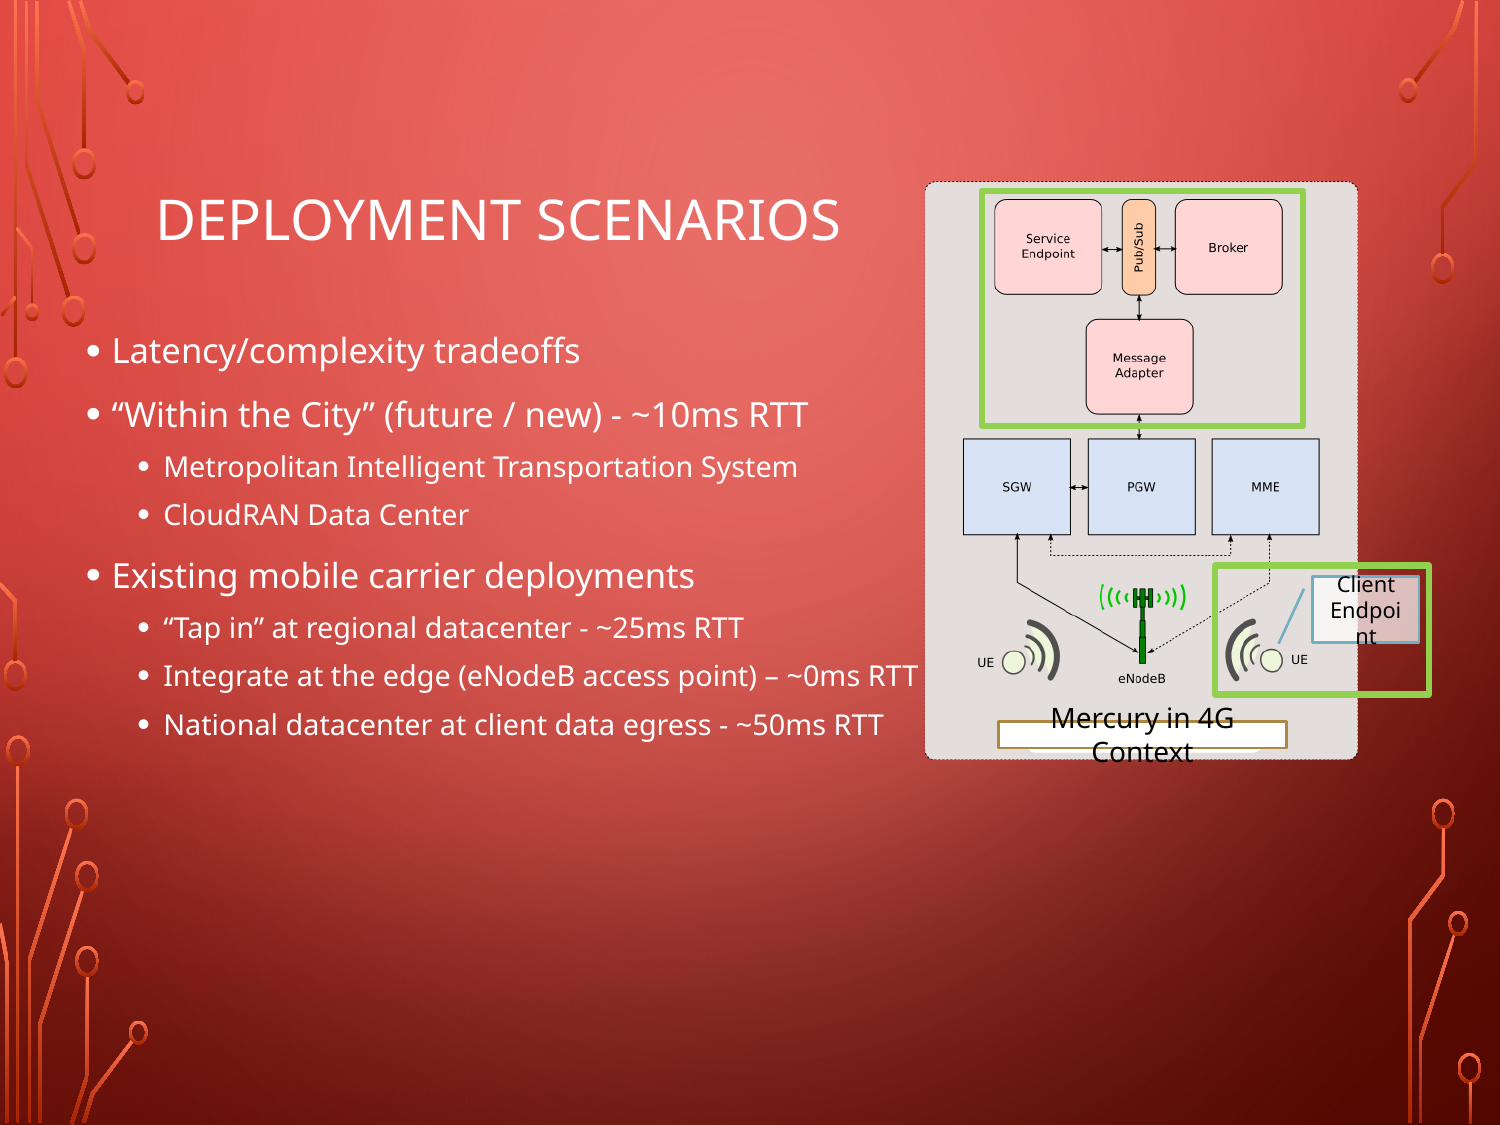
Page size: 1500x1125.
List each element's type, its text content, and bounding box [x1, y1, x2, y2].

title Deployment scenarios [140, 101, 1360, 344]
text_box [1359, 564, 1430, 696]
picture [924, 181, 1359, 761]
list Latency/complexity tradeoffs “Within the City” (future / new) - ~10ms RTT Metropolitan Intelligent Transportation System CloudRAN Data Center Existing mobile carrier deployments “Tap in” at regional datacenter - ~25ms RTT Integrate at the edge (eNodeB access point) – ~0ms RTT National datacenter at client data egress - ~50ms RTT [70, 313, 937, 791]
